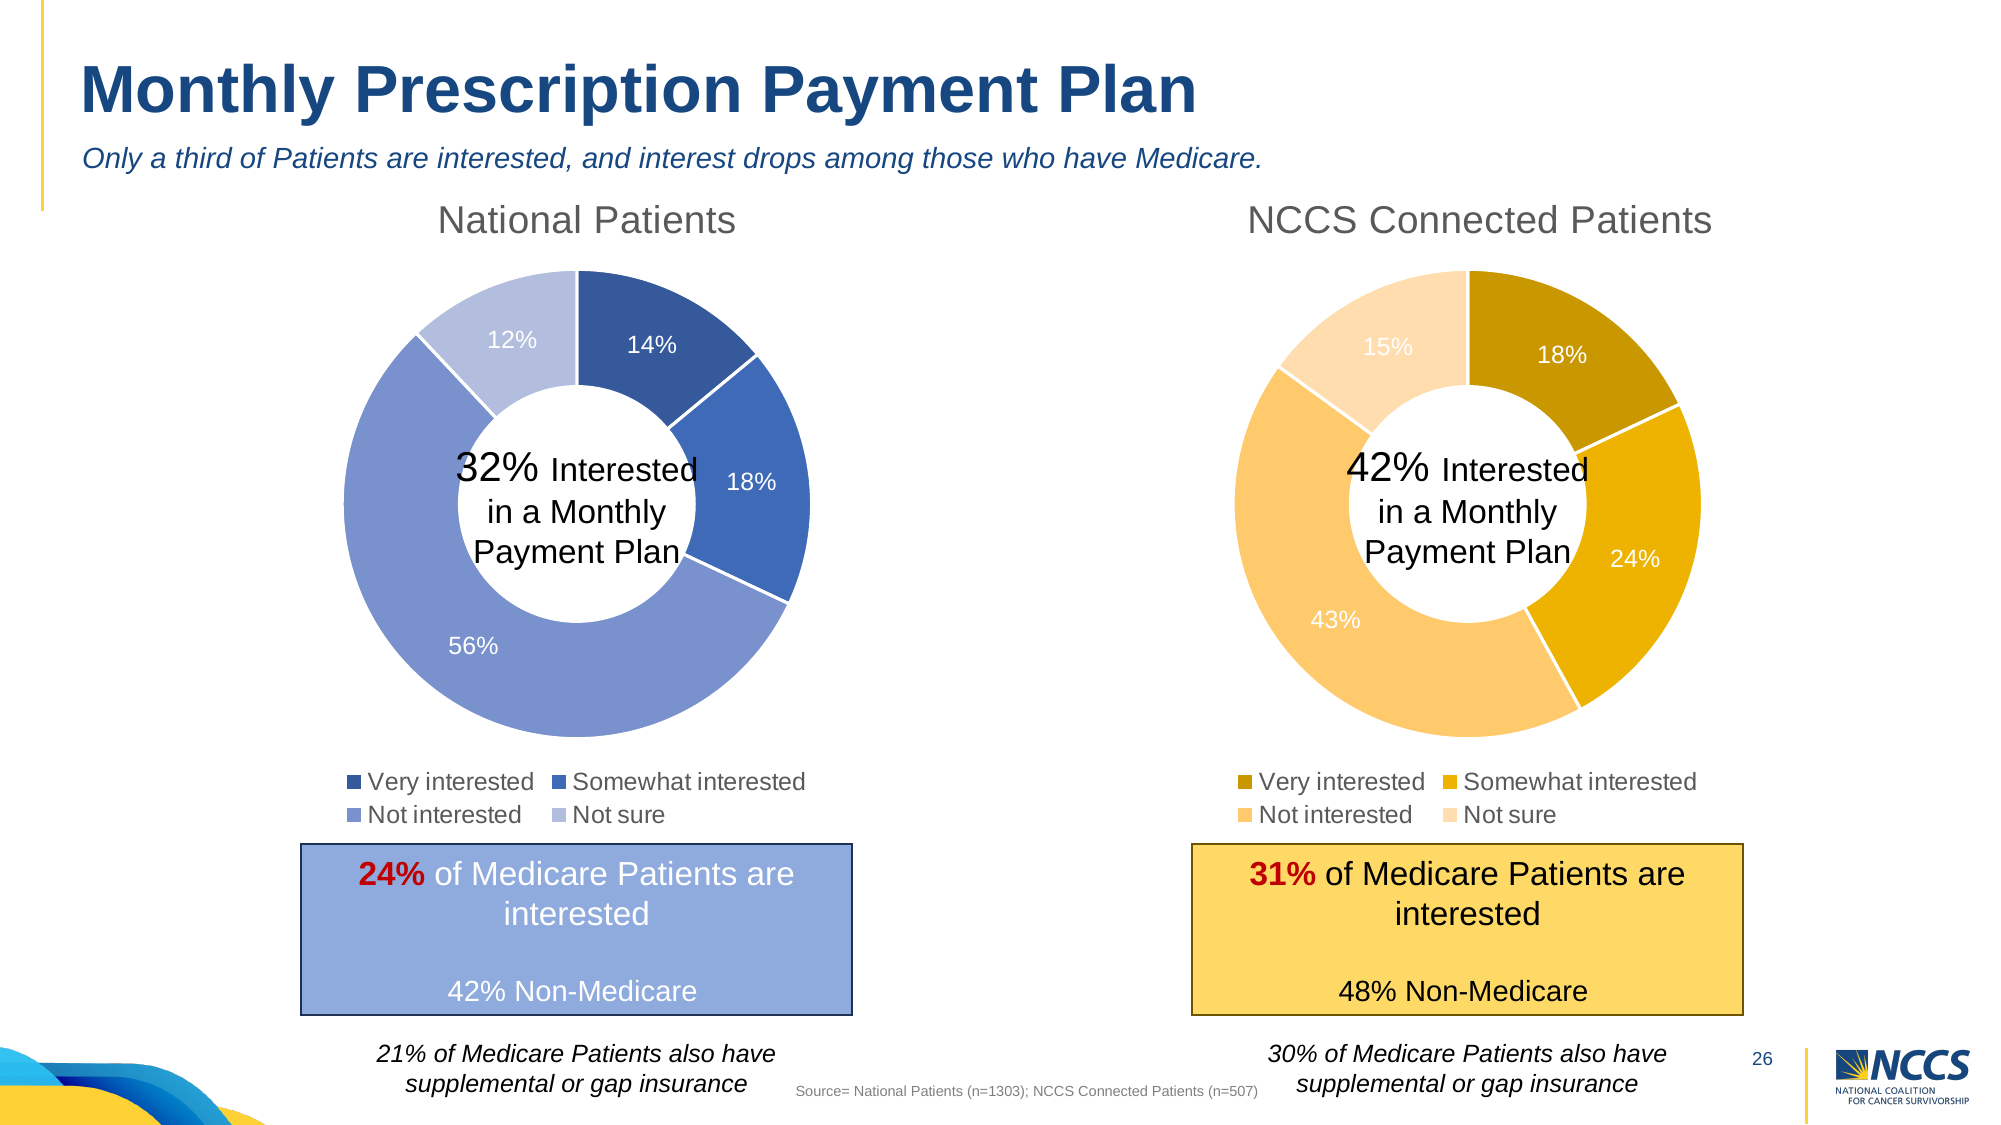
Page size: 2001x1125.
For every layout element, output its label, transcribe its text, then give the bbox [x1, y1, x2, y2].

text_box 24% of Medicare Patients are interested 42% Non-Medicare [300, 843, 853, 1016]
picture [0, 1043, 282, 1125]
text_box 30% of Medicare Patients also have supplemental or gap insurance [1213, 1030, 1722, 1105]
list Only a third of Patients are interested, and interest drops among those who have Medicare. [67, 131, 1920, 167]
picture [1834, 1047, 1972, 1107]
title Monthly Prescription Payment Plan [65, 34, 1925, 149]
text_box Source= National Patients (n=1303); NCCS Connected Patients (n=507) [558, 1074, 1496, 1107]
text_box 31% of Medicare Patients are interested 48% Non-Medicare [1191, 843, 1744, 1016]
text_box 21% of Medicare Patients also have supplemental or gap insurance [323, 1030, 831, 1105]
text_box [65, 167, 1980, 834]
